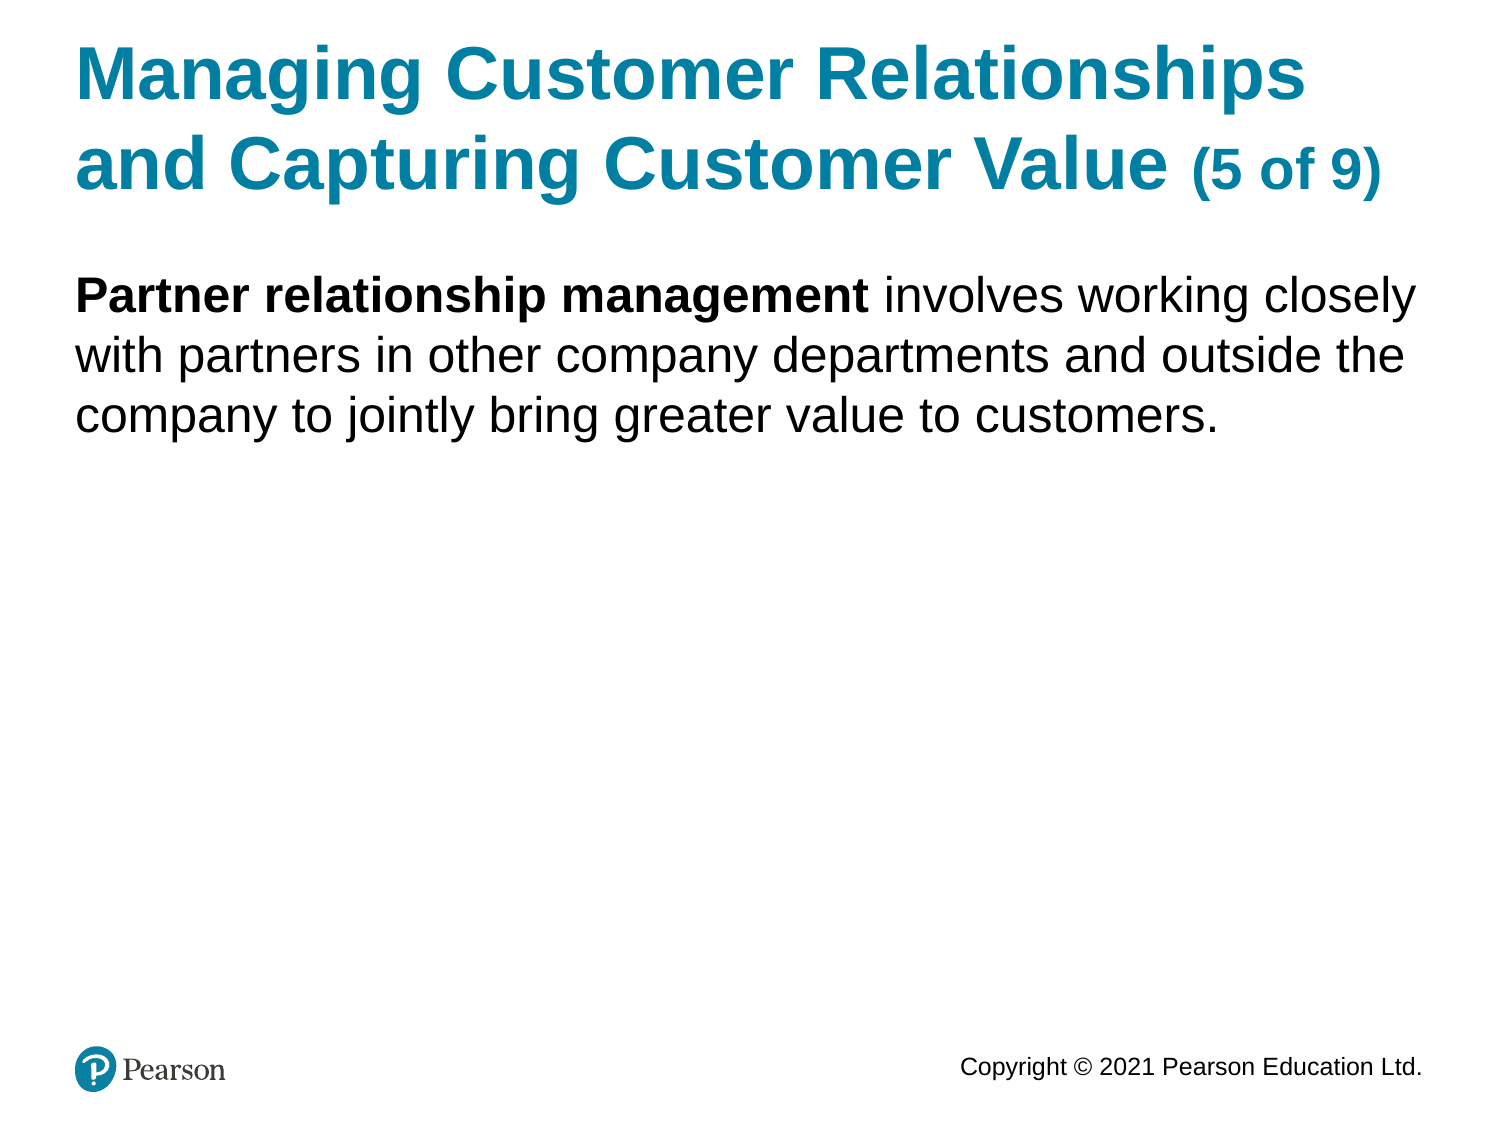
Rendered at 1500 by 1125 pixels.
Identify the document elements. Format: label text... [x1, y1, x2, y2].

list Partner relationship management involves working closely with partners in other company departments and outside the company to jointly bring greater value to customers. [75, 262, 1425, 463]
title Managing Customer Relationships and Capturing Customer Value (5 of 9) [75, 24, 1425, 205]
